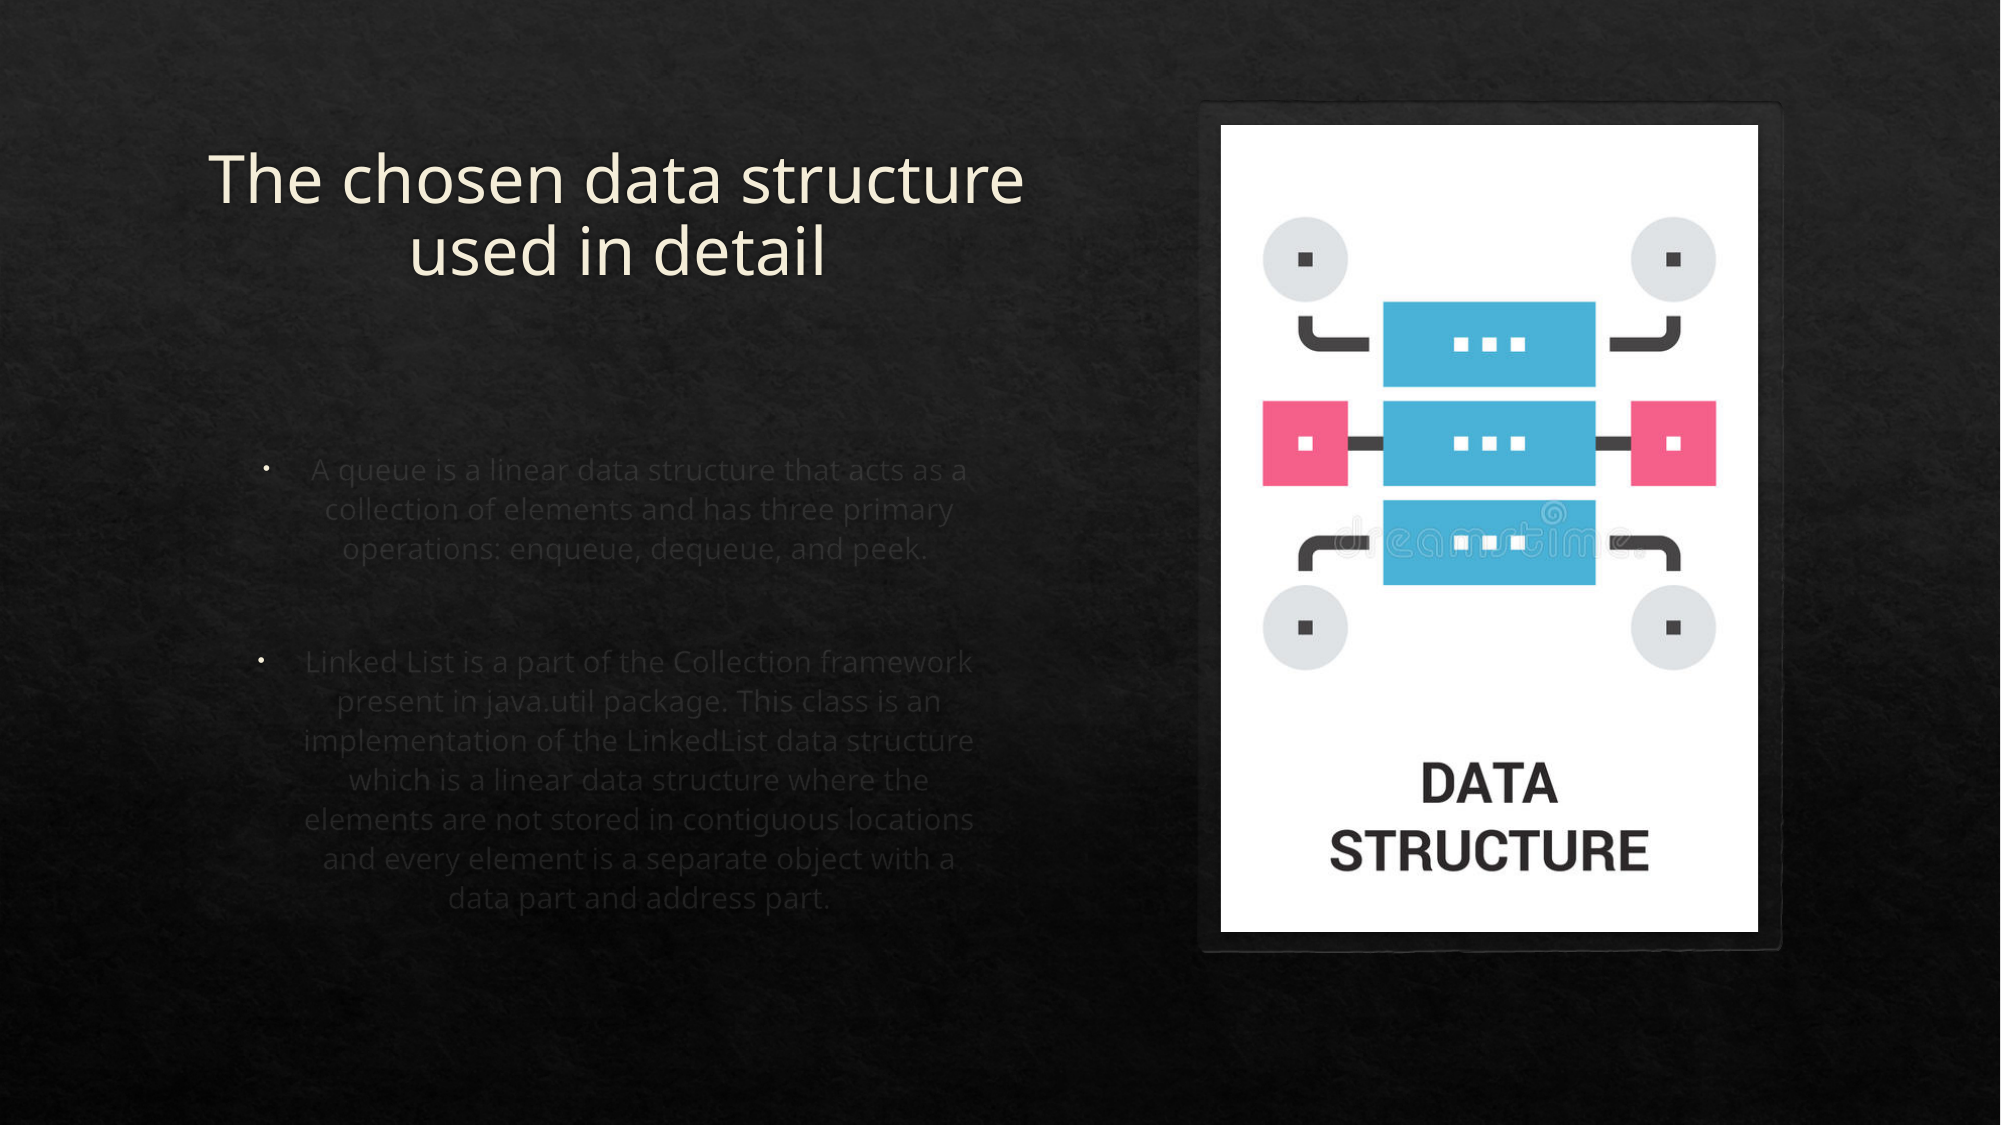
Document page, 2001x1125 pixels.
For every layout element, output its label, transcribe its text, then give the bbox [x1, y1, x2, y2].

title The chosen data structure used in detail [149, 137, 1087, 298]
picture [1196, 99, 1785, 954]
list A queue is a linear data structure that acts as a collection of elements and has three primary operations: enqueue, dequeue, and peek. Linked List is a part of the Collection framework present in java.util package. This class is an implementation of the LinkedList data structure which is a linear data structure where the elements are not stored in contiguous locations and every element is a separate object with a data part and address part. [241, 439, 995, 954]
